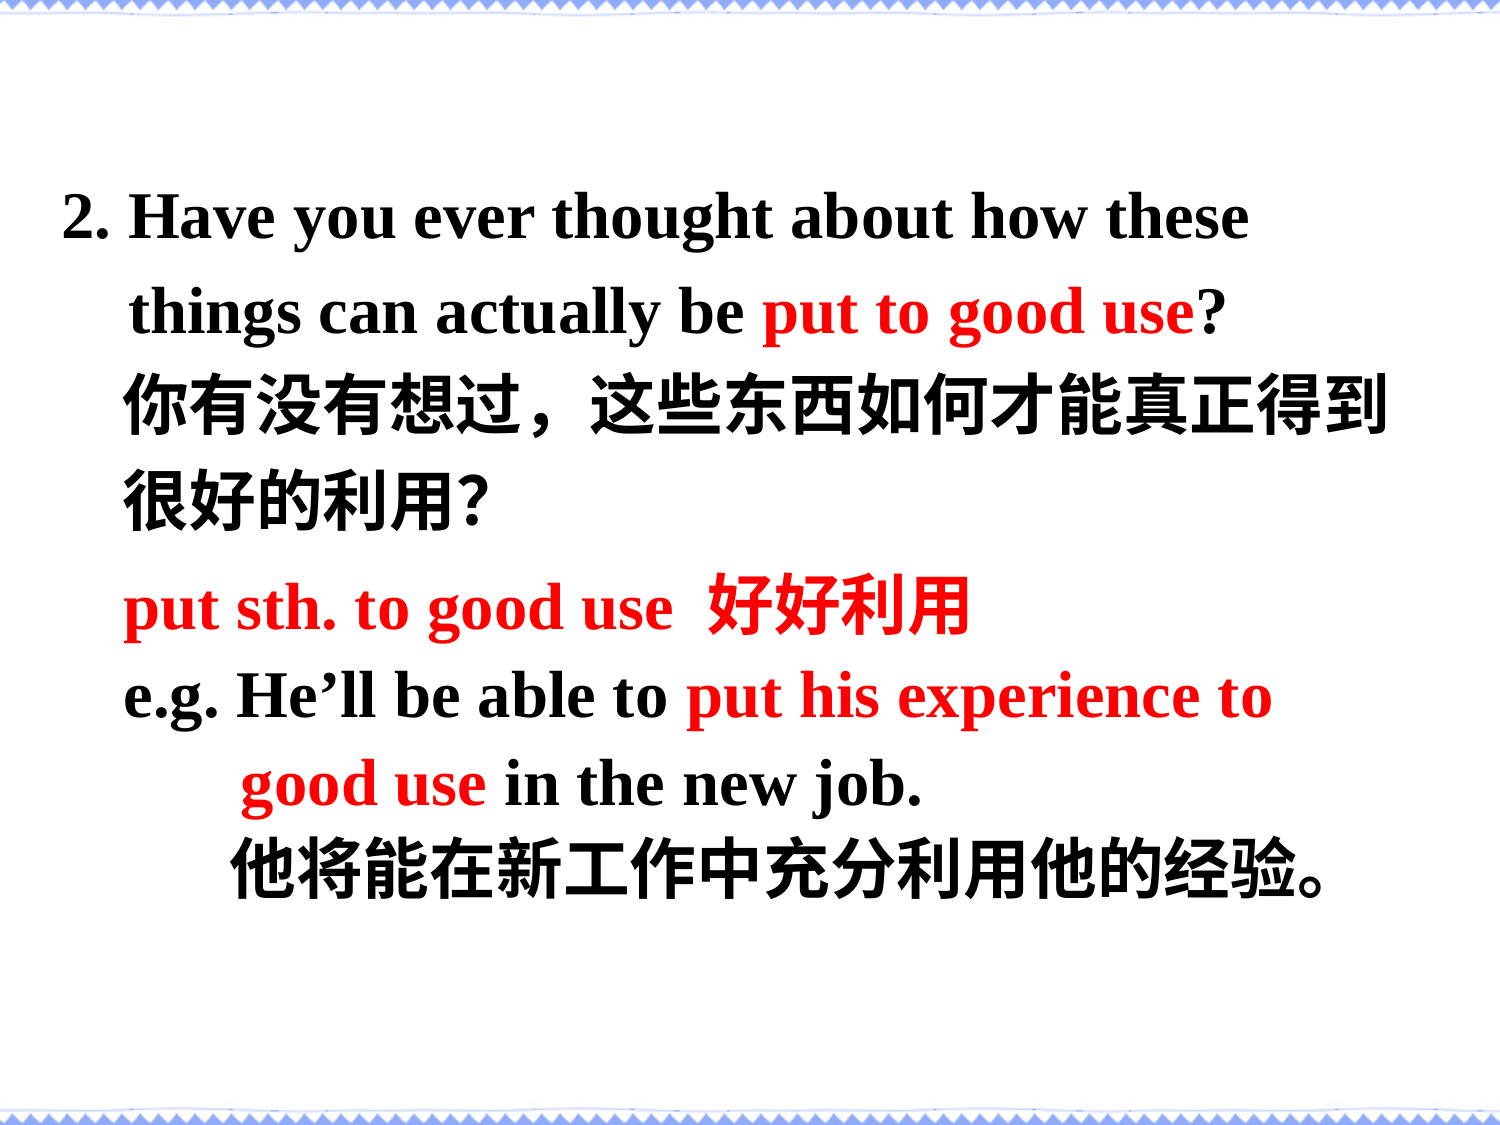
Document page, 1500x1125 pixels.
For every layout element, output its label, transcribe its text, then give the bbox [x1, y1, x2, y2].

picture [0, 0, 1500, 1125]
text_box 2. Have you ever thought about how these things can actually be put to good use? 你有没有想过，这些东西如何才能真正得到 很好的利用？ [49, 149, 1432, 545]
text_box put sth. to good use 好好利用 e.g. He’ll be able to put his experience to good use in the new job. 他将能在新工作中充分利用他的经验。 [112, 549, 1425, 912]
